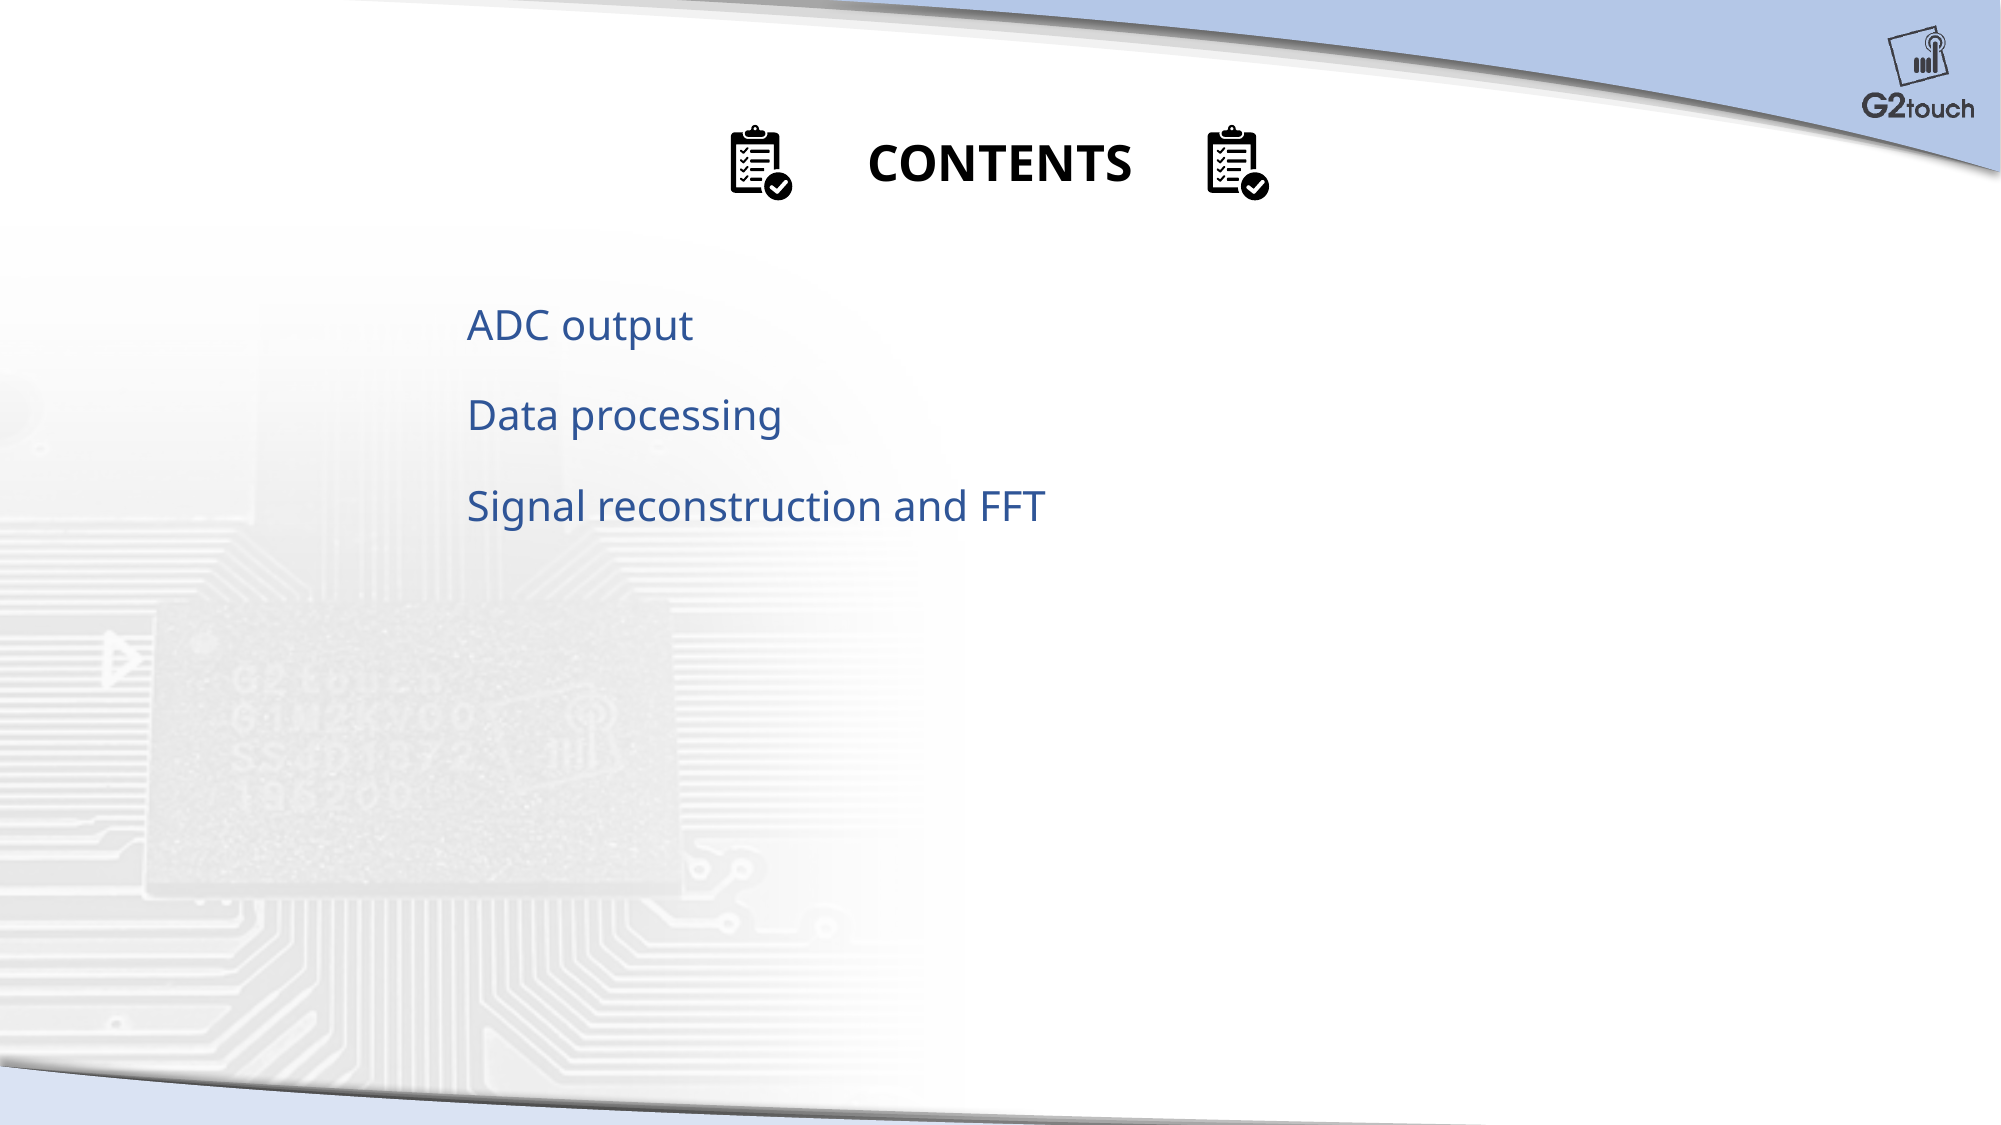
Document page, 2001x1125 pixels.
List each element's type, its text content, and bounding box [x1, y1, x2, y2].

list ADC output [449, 292, 1708, 368]
list Signal reconstruction and FFT [449, 473, 1708, 549]
list Data processing [449, 382, 1708, 459]
